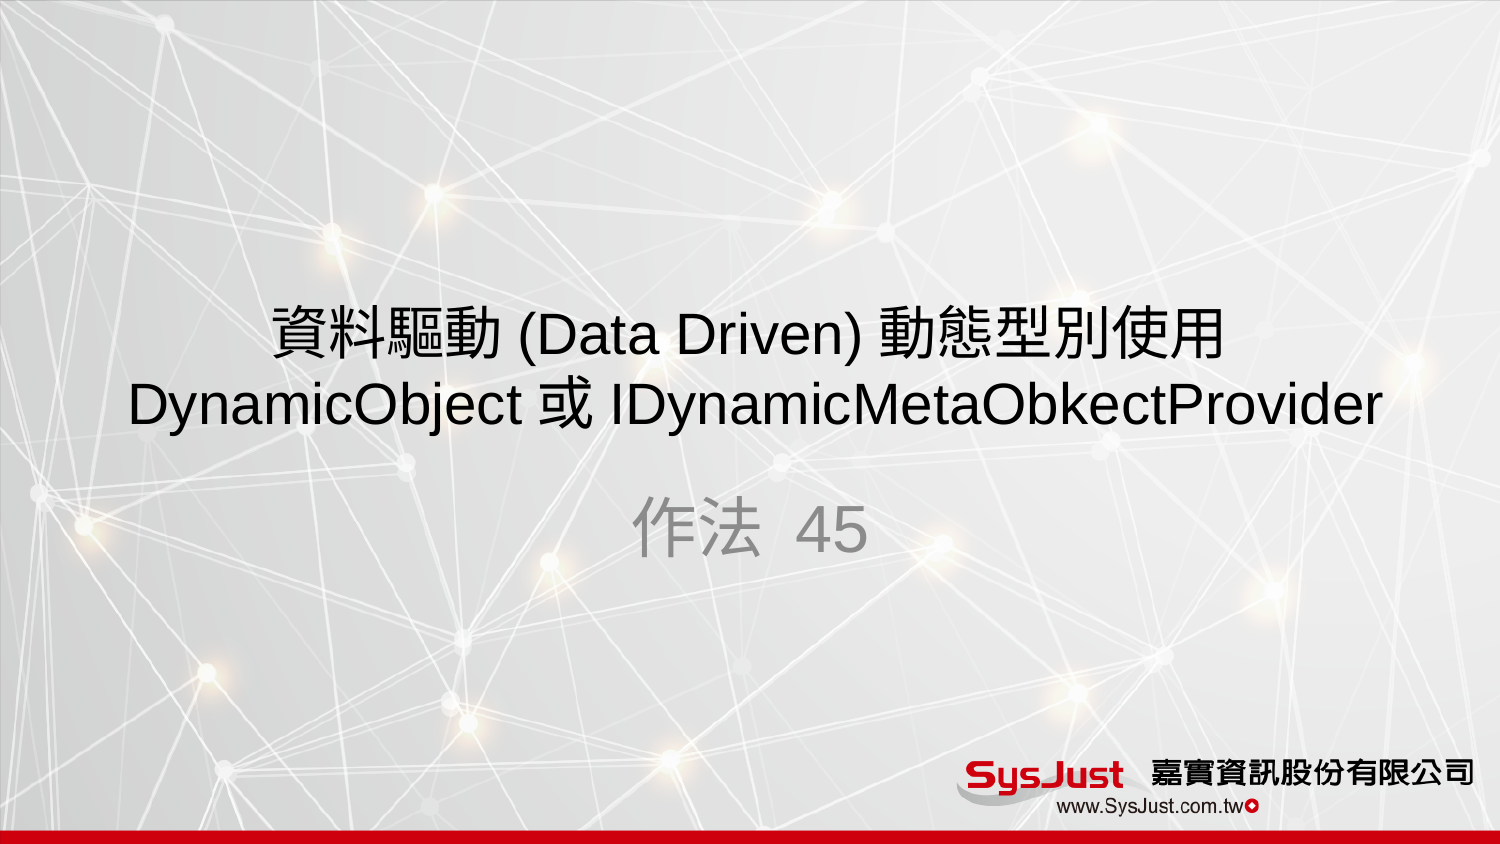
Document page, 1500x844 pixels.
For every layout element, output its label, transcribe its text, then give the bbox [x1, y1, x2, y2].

title 資料驅動(Data Driven)動態型別使用DynamicObject或IDynamicMetaObkectProvider [112, 256, 1400, 476]
picture [0, 0, 1500, 844]
subtitle 作法 45 [225, 478, 1275, 694]
